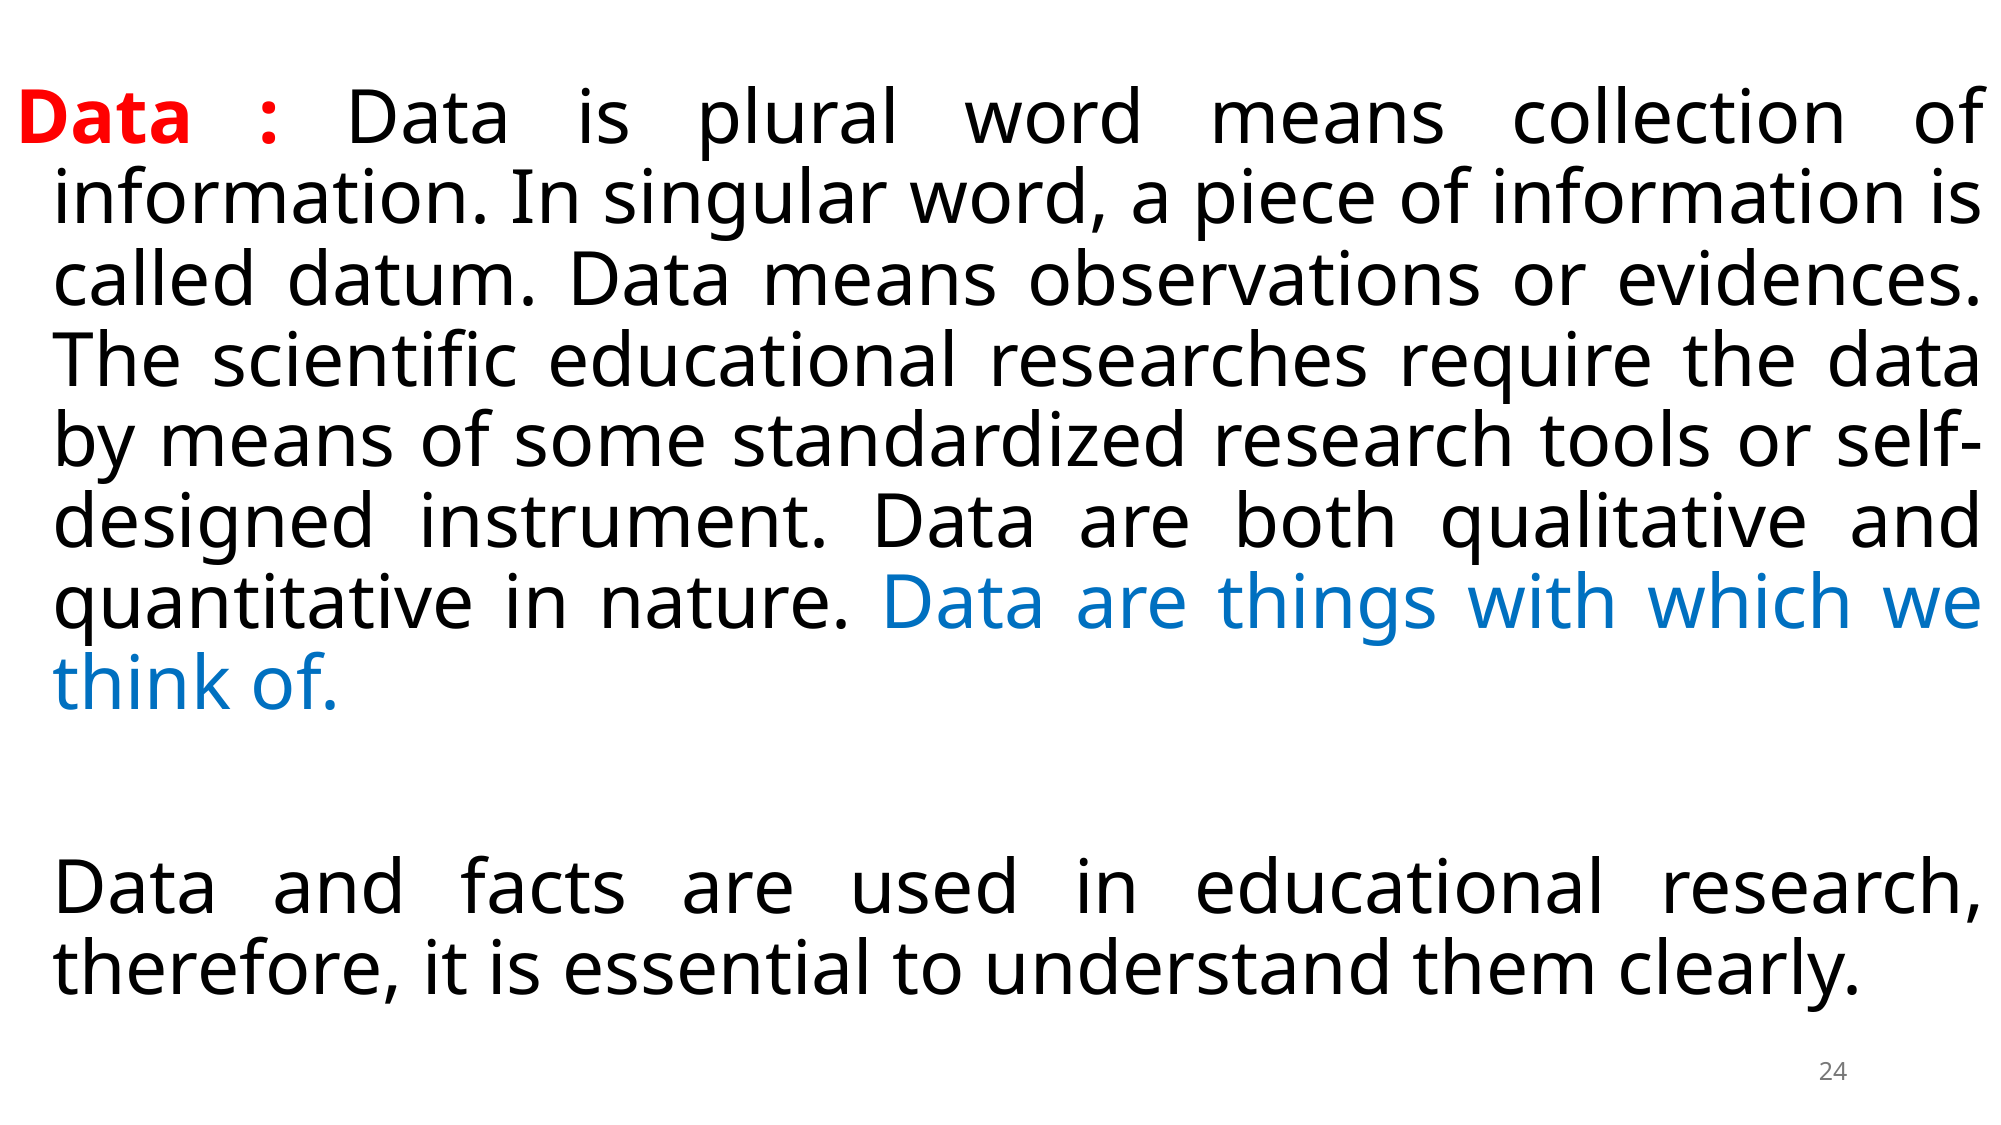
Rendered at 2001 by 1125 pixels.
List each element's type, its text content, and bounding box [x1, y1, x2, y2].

slide_number 24 [1412, 1042, 1863, 1103]
list Data : Data is plural word means collection of information. In singular word, a piece of information is called datum. Data means observations or evidences. The scientific educational researches require the data by means of some standardized research tools or self-designed instrument. Data are both qualitative and quantitative in nature. Data are things with which we think of. Data and facts are used in educational research, therefore, it is essential to understand them clearly. [0, 0, 2000, 1125]
